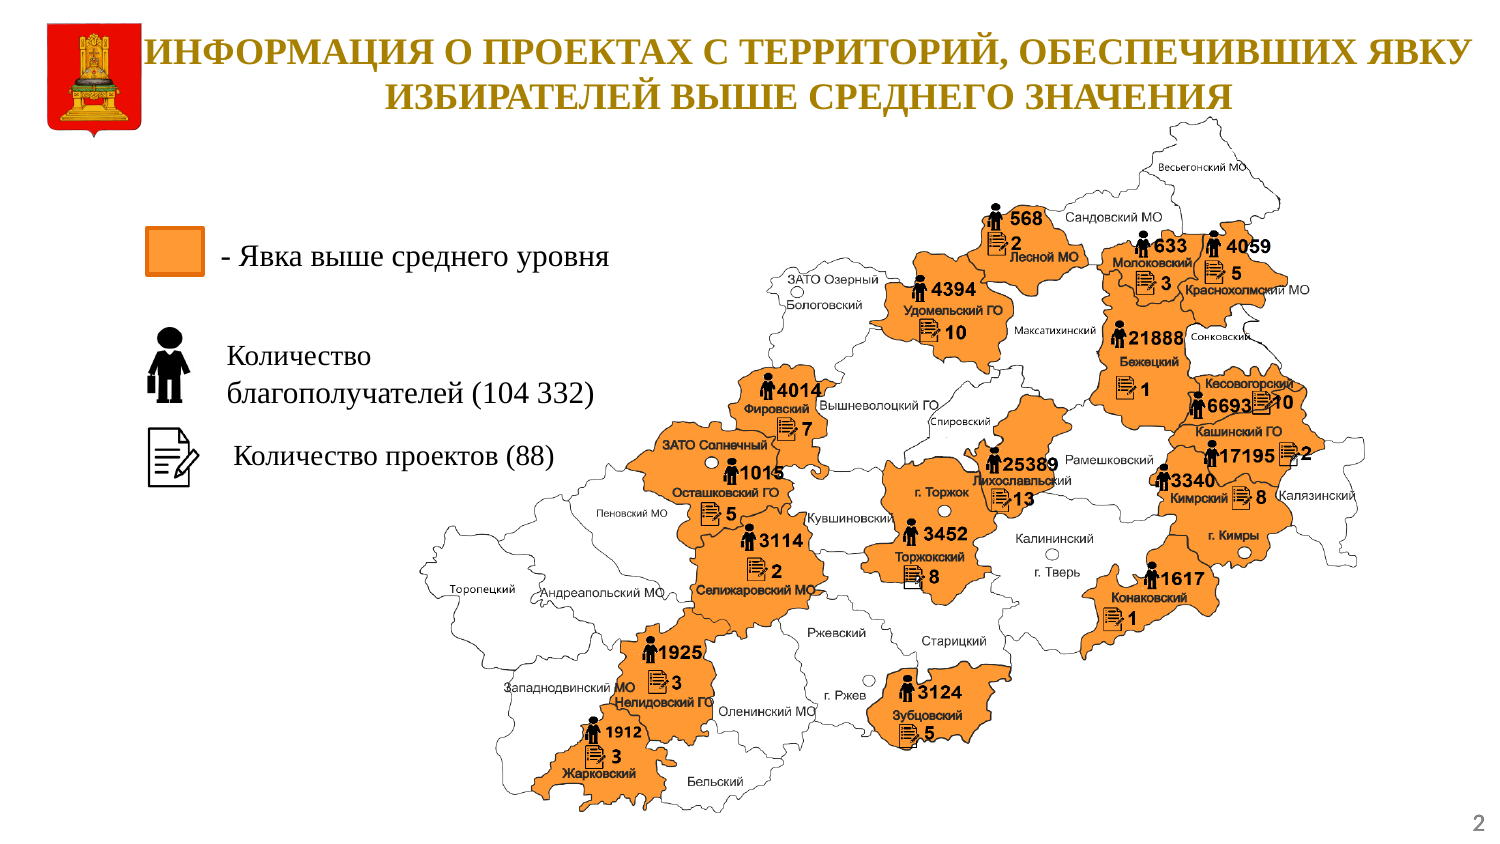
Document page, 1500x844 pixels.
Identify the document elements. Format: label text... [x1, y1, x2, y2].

text_box ИНФОРМАЦИЯ О ПРОЕКТАХ С ТЕРРИТОРИЙ, ОБЕСПЕЧИВШИХ ЯВКУ ИЗБИРАТЕЛЕЙ ВЫШЕ СРЕДНЕГО ЗНАЧЕНИЯ [150, 19, 1500, 125]
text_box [123, 326, 659, 488]
picture [418, 115, 1365, 813]
picture [44, 17, 148, 145]
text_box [146, 227, 751, 282]
slide_number 2 [1150, 798, 1500, 844]
